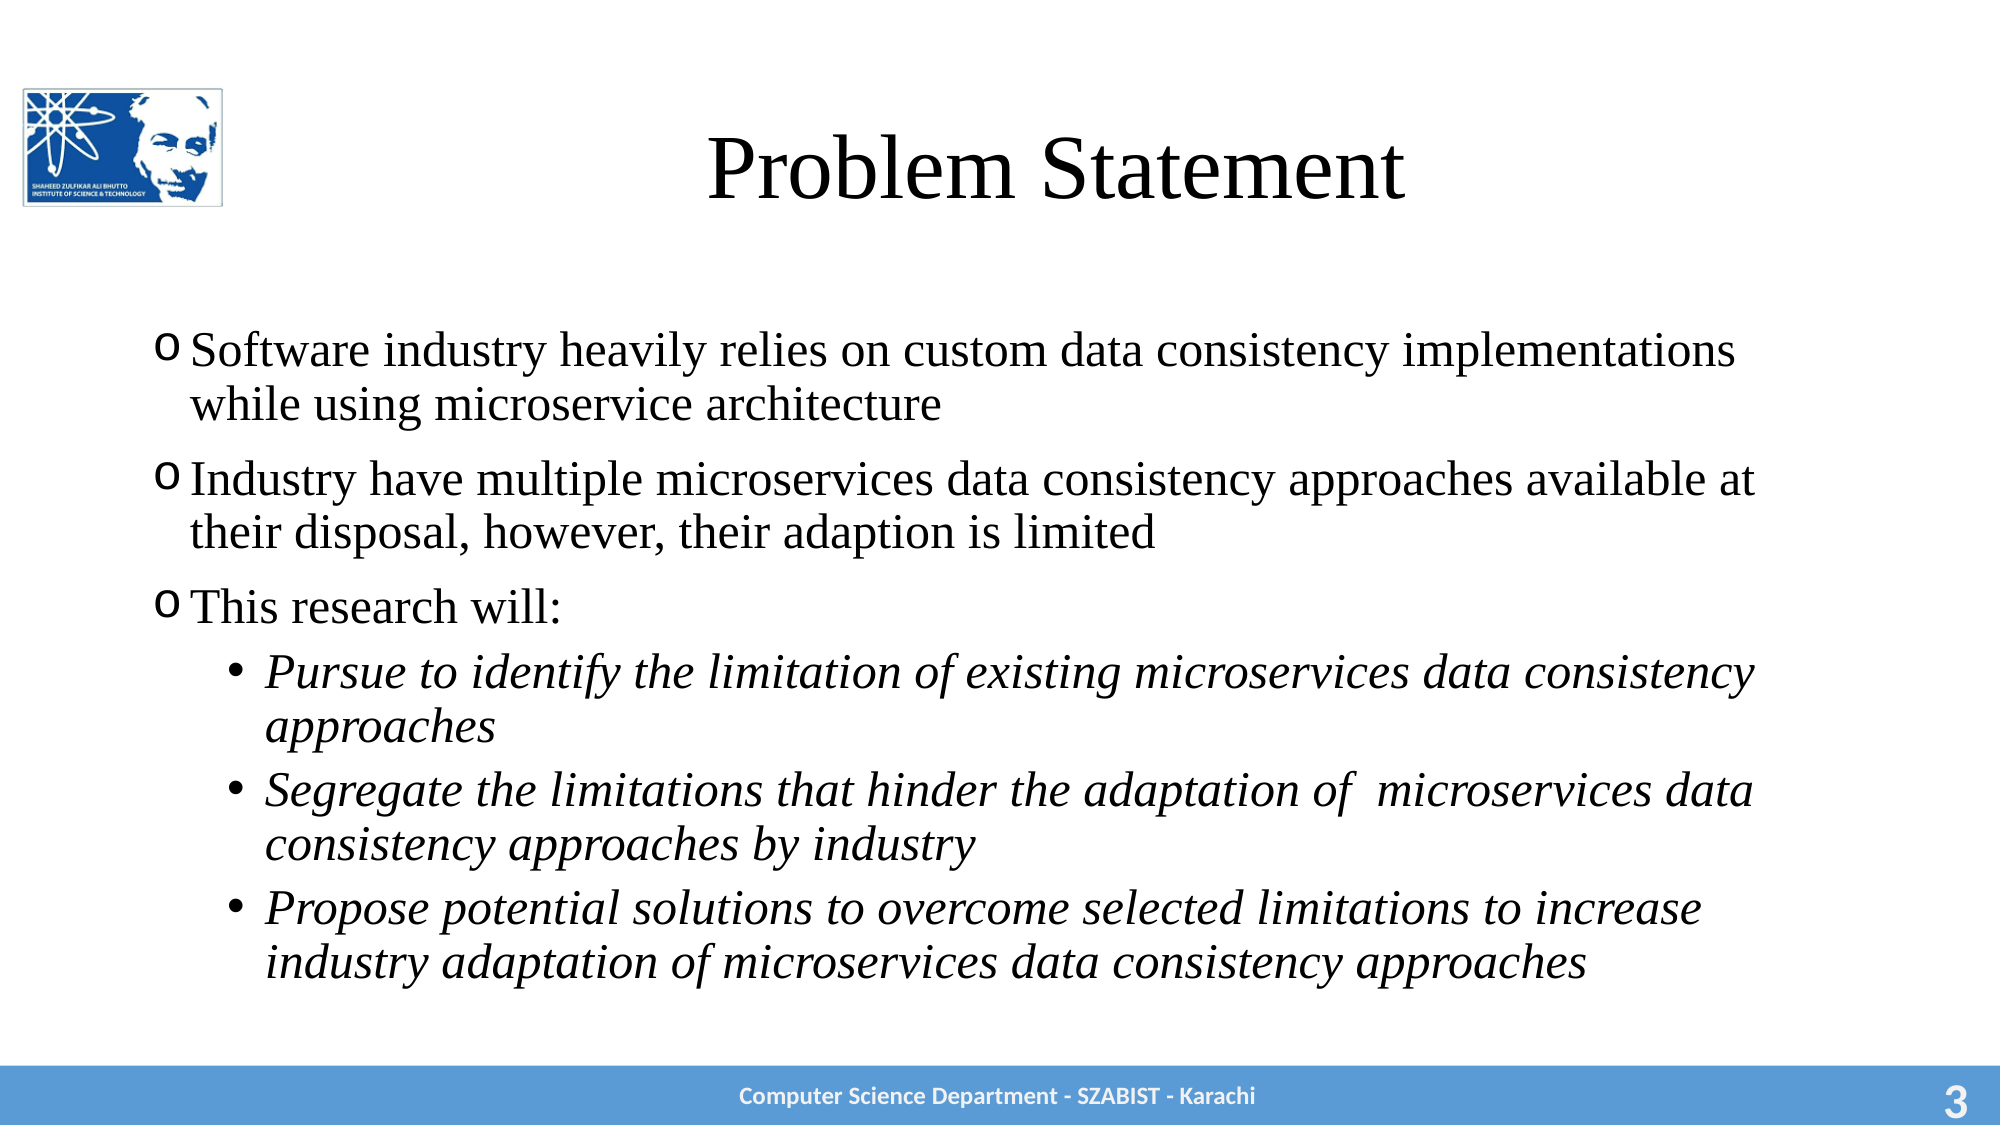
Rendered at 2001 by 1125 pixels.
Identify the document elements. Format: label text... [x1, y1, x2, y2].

list Software industry heavily relies on custom data consistency implementations while using microservice architecture Industry have multiple microservices data consistency approaches available at their disposal, however, their adaption is limited This research will: Pursue to identify the limitation of existing microservices data consistency approaches Segregate the limitations that hinder the adaptation of microservices data consistency approaches by industry Propose potential solutions to overcome selected limitations to increase industry adaptation of microservices data consistency approaches [137, 299, 1863, 1014]
title Problem Statement [250, 59, 1863, 278]
slide_number 3 [1533, 1072, 1984, 1125]
footer Computer Science Department - SZABIST - Karachi [660, 1065, 1336, 1125]
picture [8, 33, 237, 262]
